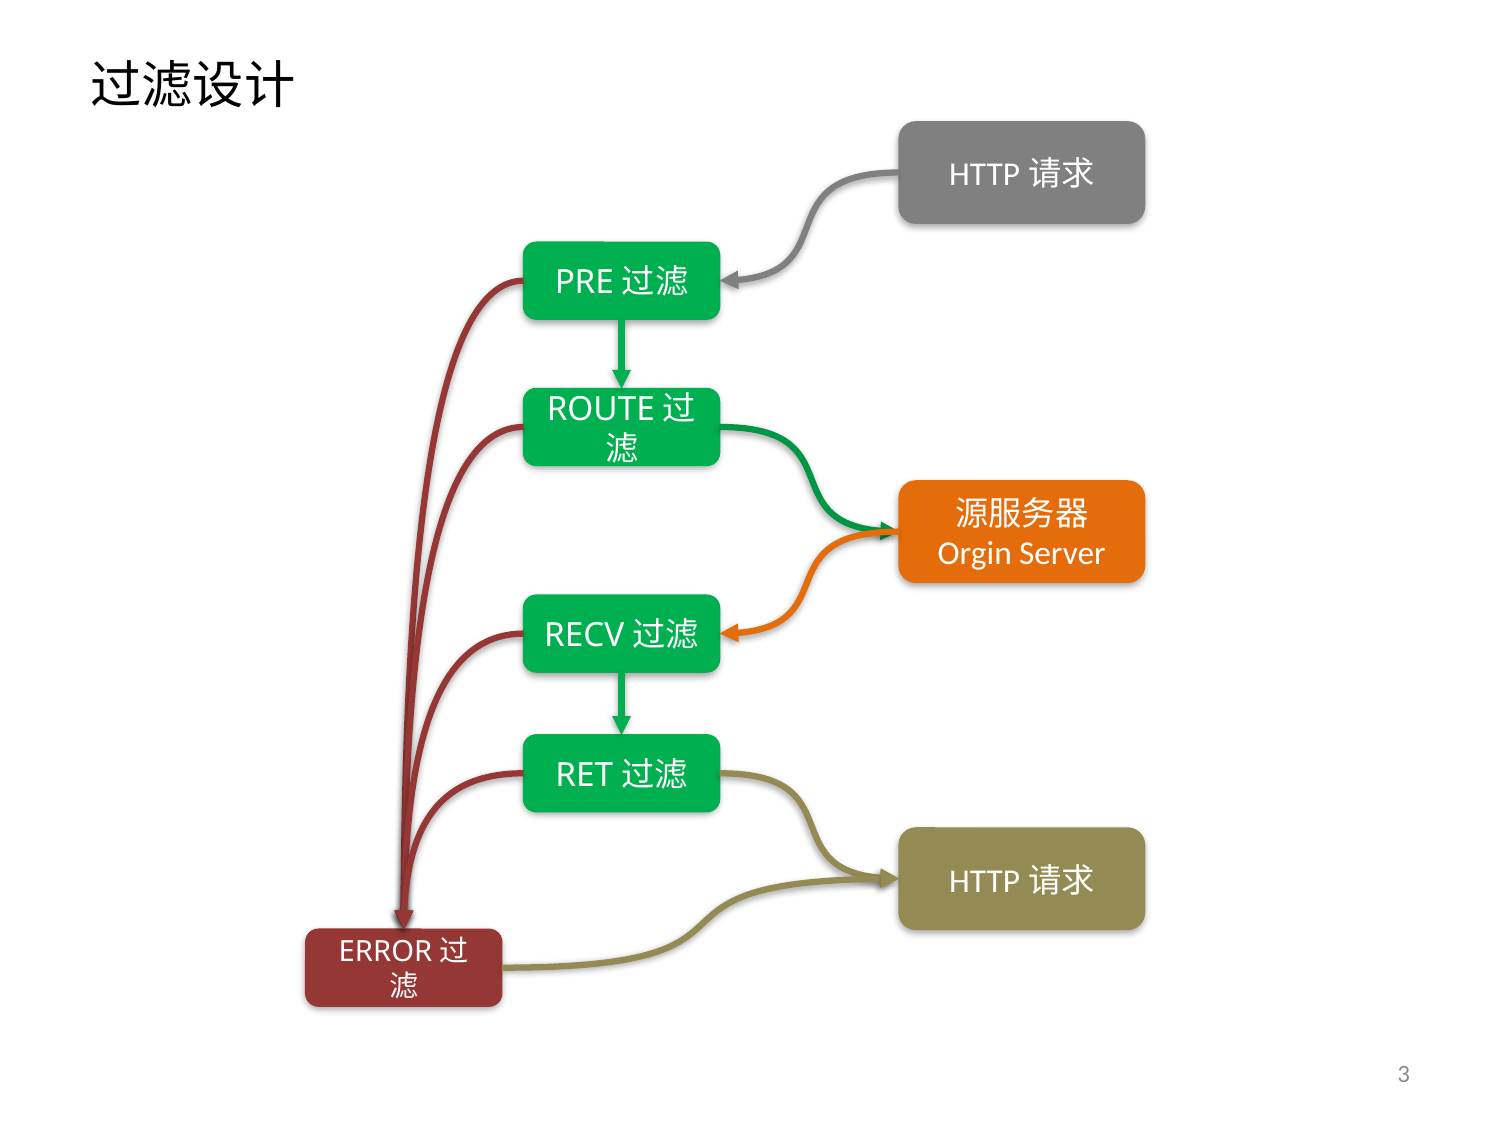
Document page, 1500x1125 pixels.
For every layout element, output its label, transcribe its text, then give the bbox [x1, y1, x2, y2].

slide_number 3 [1074, 1042, 1425, 1103]
title 过滤设计 [75, 45, 1425, 122]
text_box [719, 426, 900, 531]
text_box PRE过滤 [522, 241, 721, 320]
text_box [403, 633, 524, 772]
text_box 源服务器 Orgin Server [905, 480, 1146, 584]
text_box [501, 878, 900, 968]
text_box RET过滤 [529, 734, 721, 813]
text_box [403, 773, 524, 930]
text_box HTTP请求 [898, 121, 1146, 224]
text_box RECV过滤 [529, 594, 721, 673]
text_box ROUTE过滤 [528, 387, 721, 467]
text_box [719, 773, 900, 878]
text_box ERROR过滤 [304, 928, 503, 1007]
text_box HTTP请求 [904, 827, 1146, 931]
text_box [403, 280, 524, 426]
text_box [719, 531, 900, 634]
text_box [403, 426, 524, 633]
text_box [719, 172, 900, 281]
